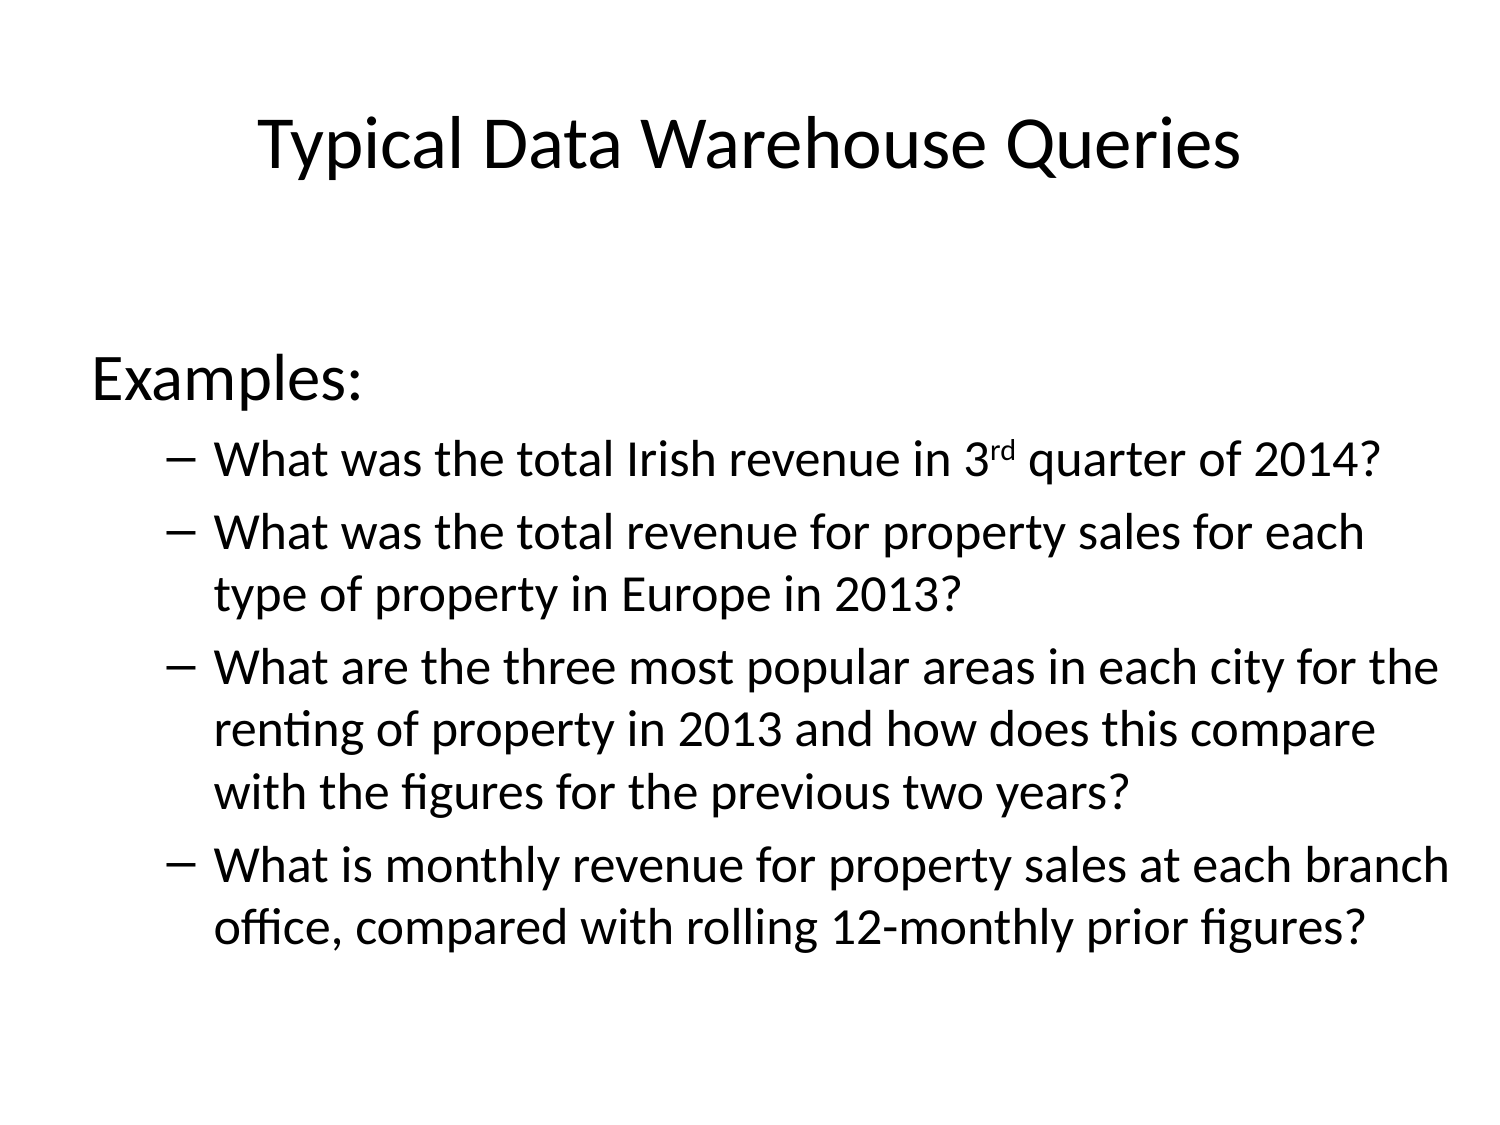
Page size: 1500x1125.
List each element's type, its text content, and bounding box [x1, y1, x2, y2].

list Examples: What was the total Irish revenue in 3rd quarter of 2014? What was the total revenue for property sales for each type of property in Europe in 2013? What are the three most popular areas in each city for the renting of property in 2013 and how does this compare with the figures for the previous two years? What is monthly revenue for property sales at each branch office, compared with rolling 12-monthly prior figures? [76, 326, 1471, 1091]
title Typical Data Warehouse Queries [75, 45, 1425, 233]
